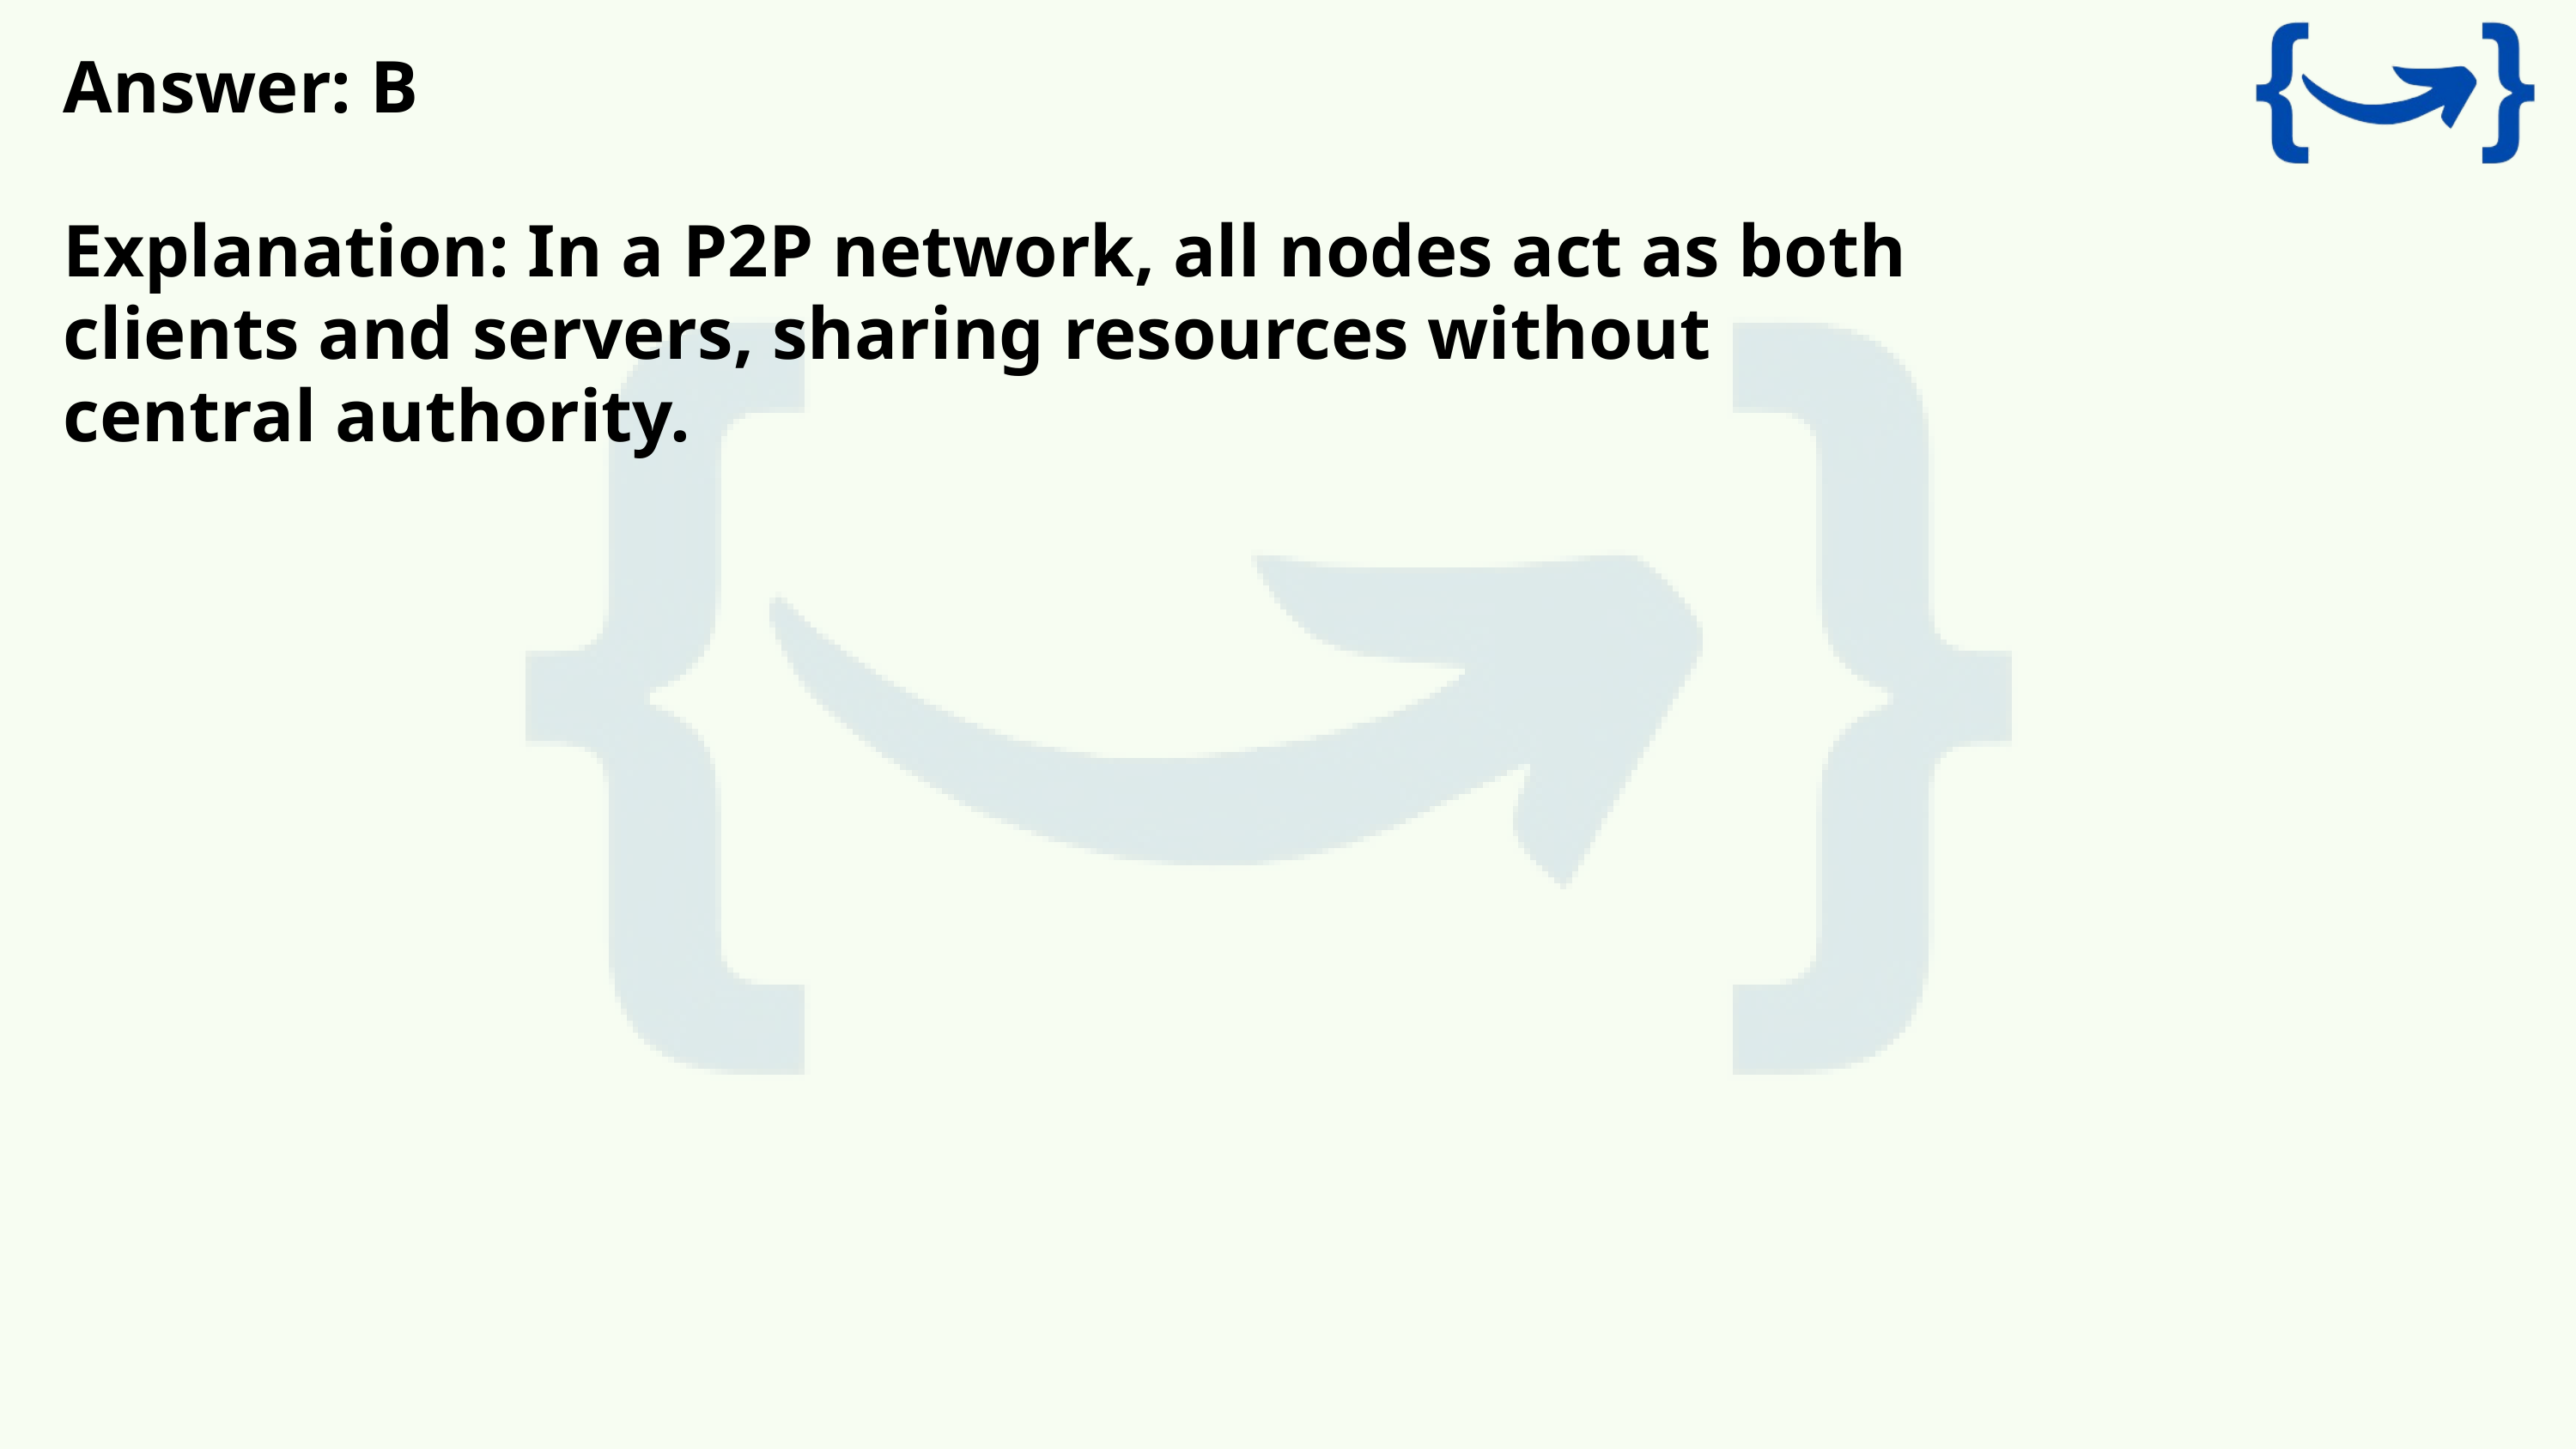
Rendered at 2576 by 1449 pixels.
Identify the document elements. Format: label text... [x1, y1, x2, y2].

text_box [2232, 0, 2576, 186]
text_box Answer: B Explanation: In a P2P network, all nodes act as both clients and servers, sharing resources without central authority. [64, 45, 1921, 457]
text_box [395, 198, 2233, 1194]
